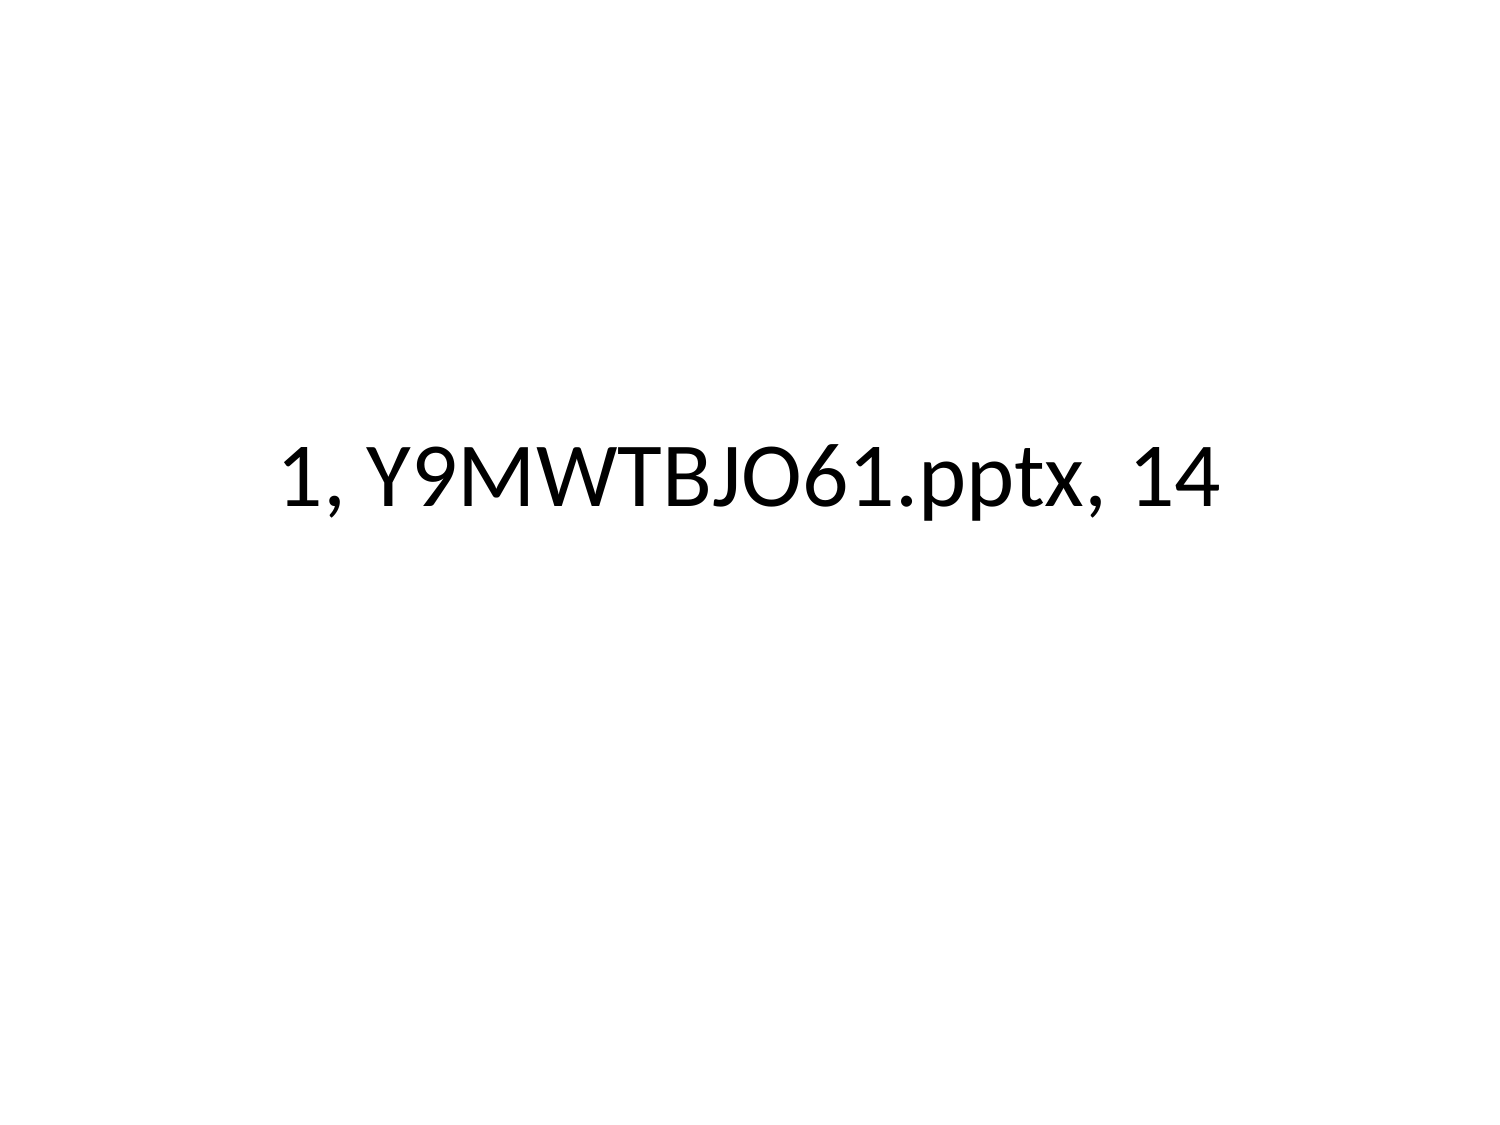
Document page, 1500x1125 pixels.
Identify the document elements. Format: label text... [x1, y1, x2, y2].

title 1, Y9MWTBJO61.pptx, 14 [112, 349, 1388, 591]
